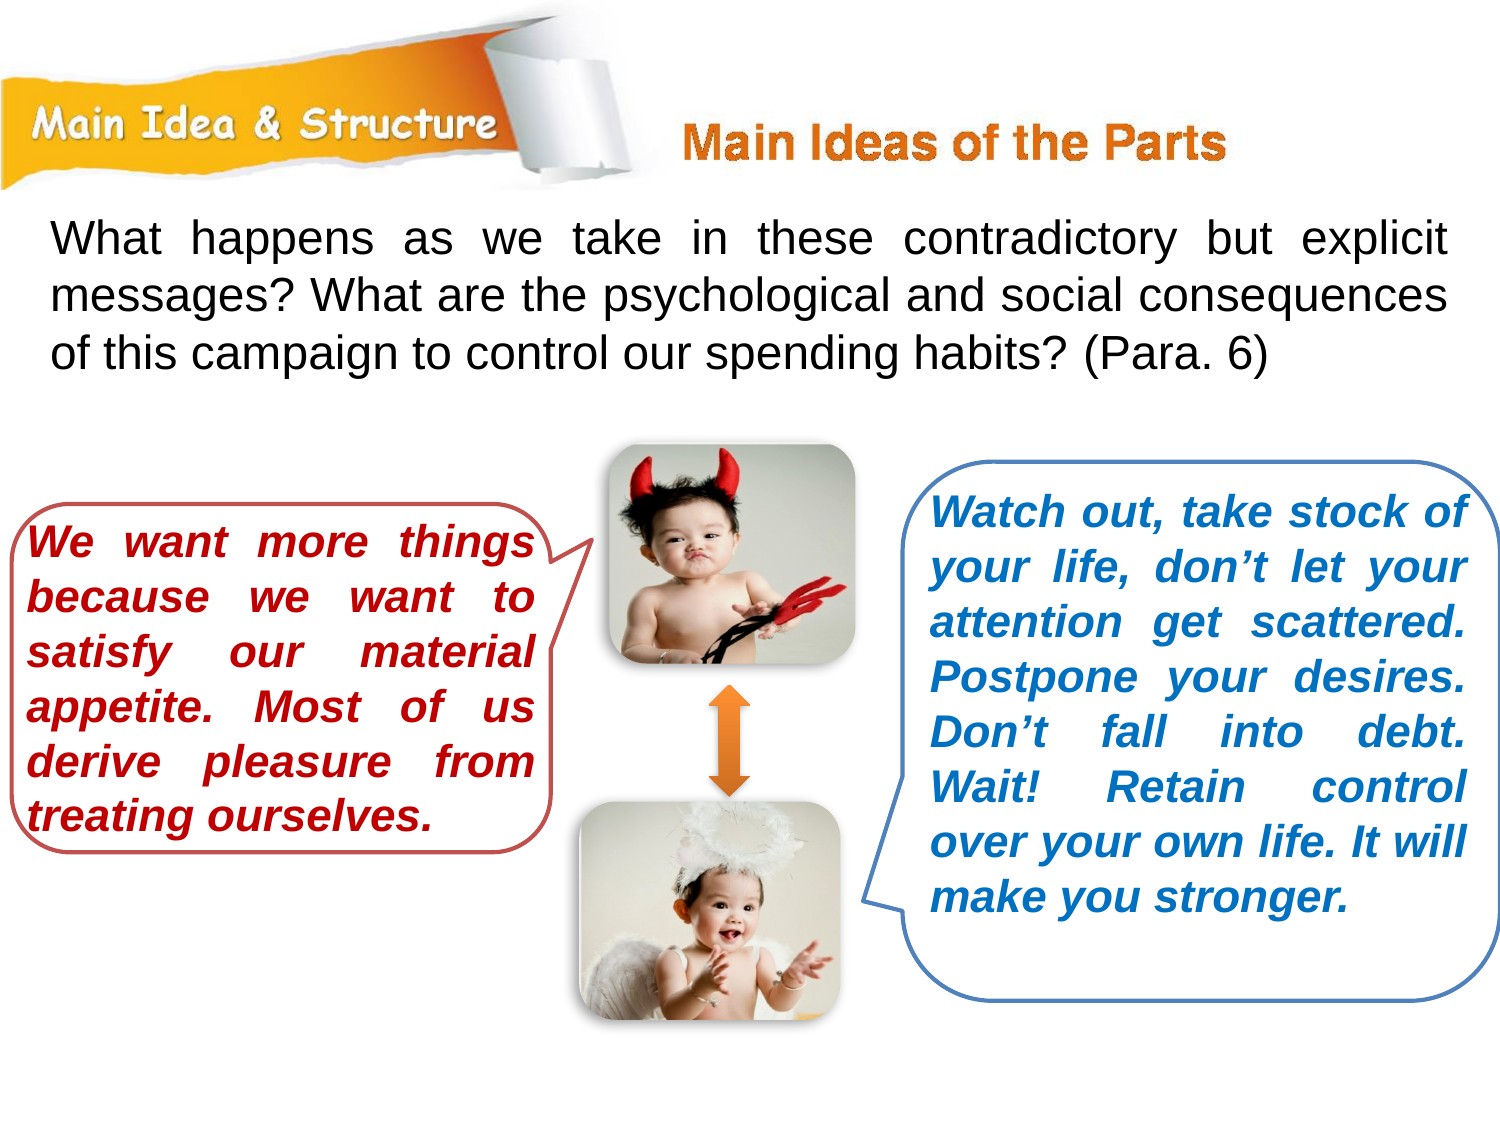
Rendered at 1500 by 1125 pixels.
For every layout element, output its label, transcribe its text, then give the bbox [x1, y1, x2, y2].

picture [0, 0, 1325, 192]
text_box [579, 461, 1500, 1021]
text_box What happens as we take in these contradictory but explicit messages? What are the psychological and social consequences of this campaign to control our spending habits? (Para. 6) [35, 199, 1465, 387]
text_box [11, 441, 856, 853]
